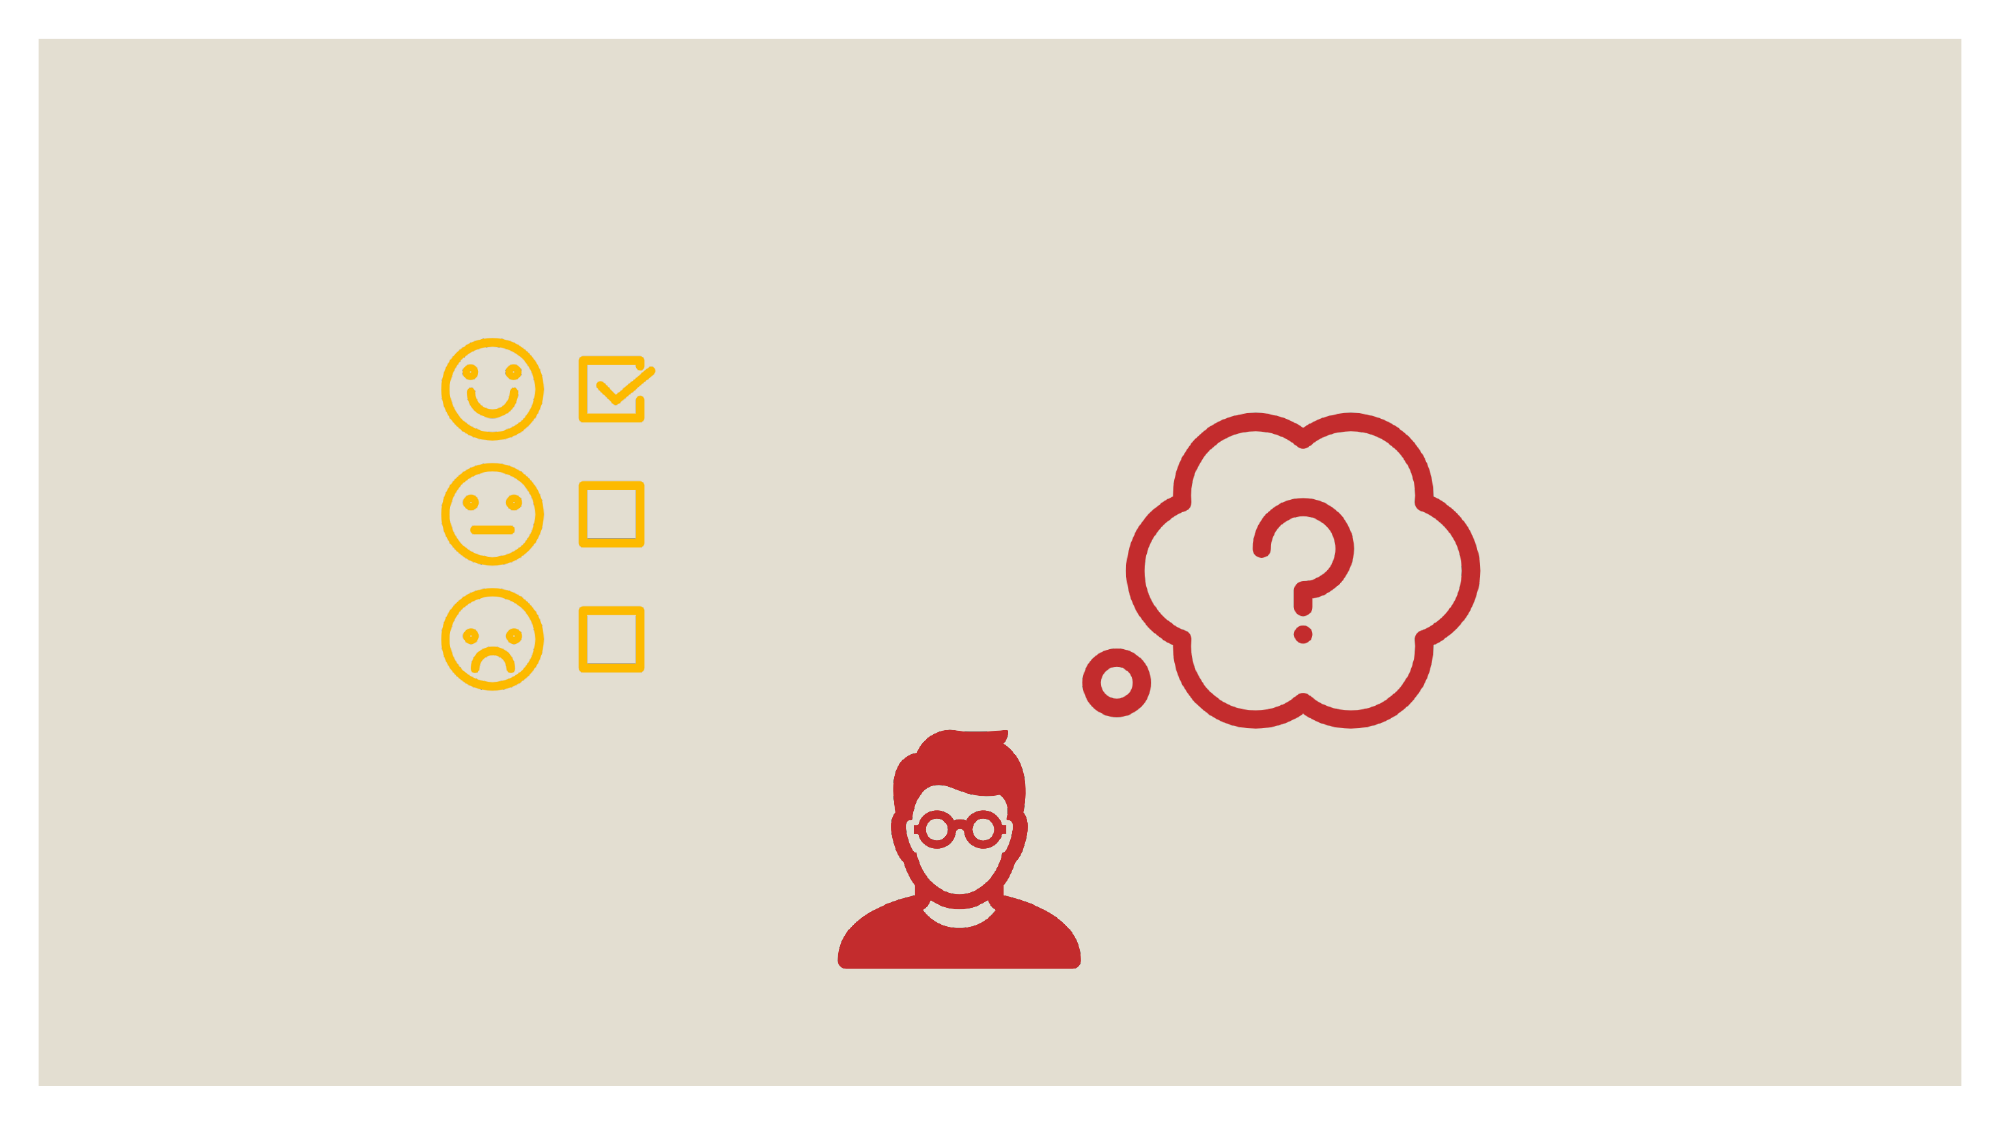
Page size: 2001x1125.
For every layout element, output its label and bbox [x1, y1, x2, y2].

list [282, 248, 774, 780]
text_box [779, 248, 1604, 1029]
